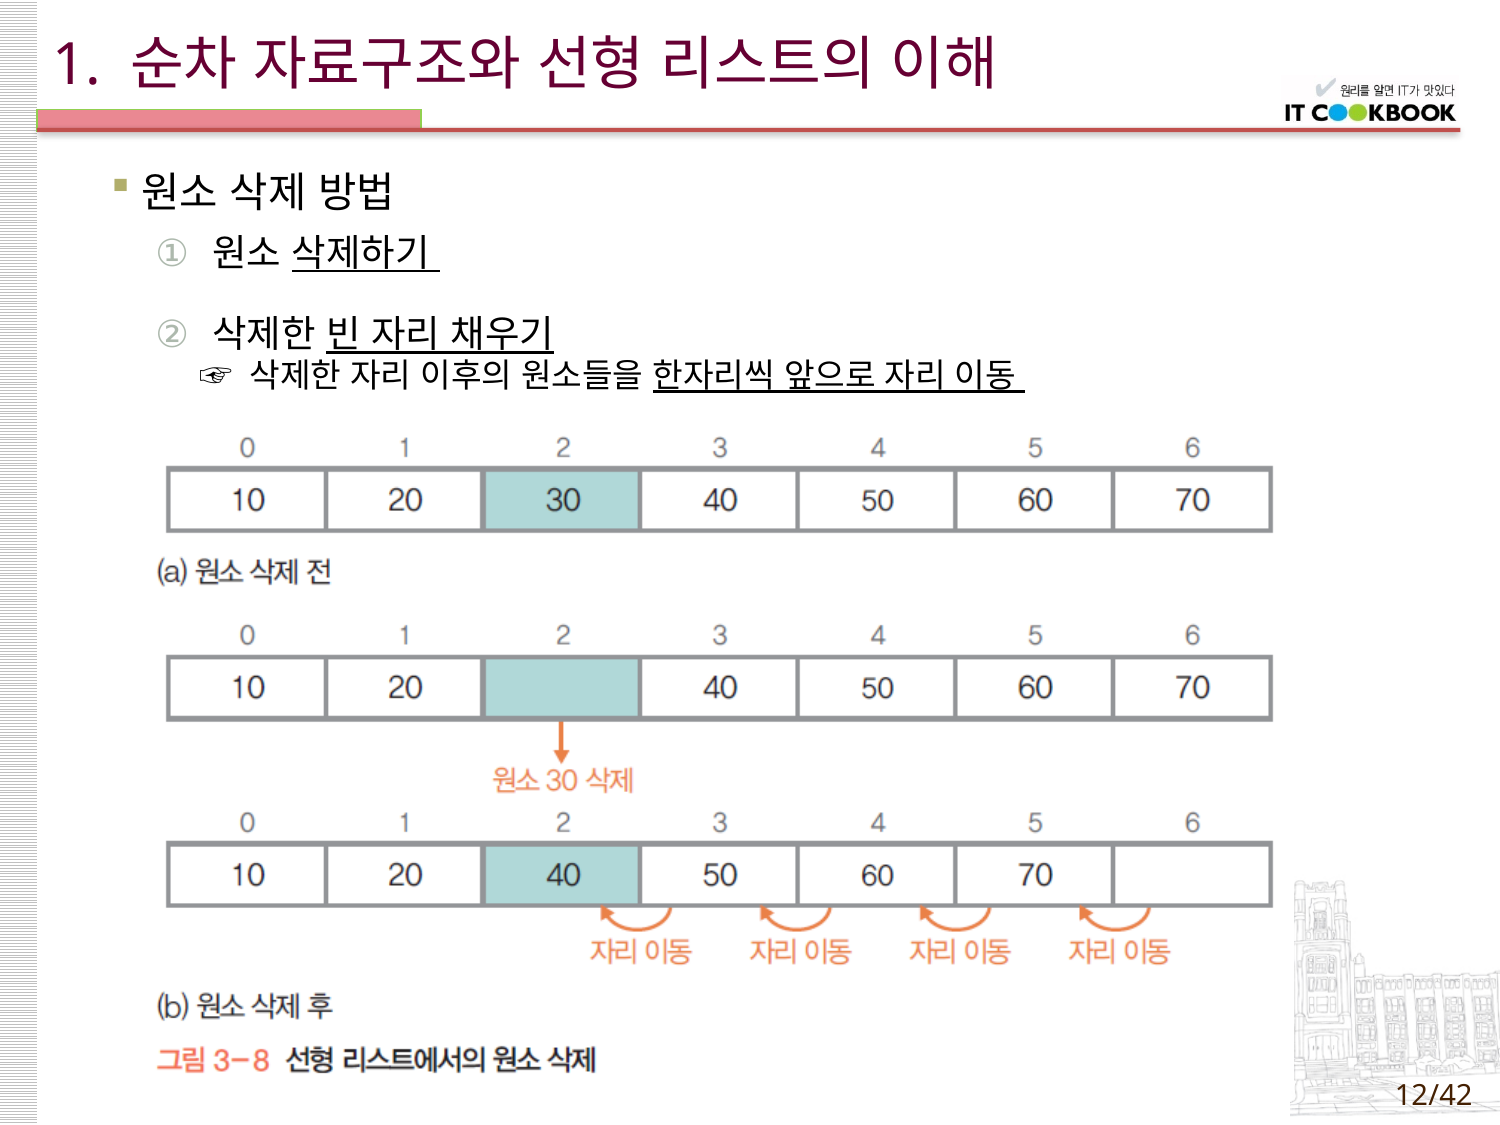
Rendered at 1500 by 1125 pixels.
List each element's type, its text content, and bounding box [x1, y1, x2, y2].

picture [1442, 1091, 1450, 1098]
picture [147, 425, 1500, 1125]
picture [1281, 75, 1459, 123]
list 원소 삭제 방법 원소 삭제하기 삭제한 빈 자리 채우기 ☞ 삭제한 자리 이후의 원소들을 한자리씩 앞으로 자리 이동 [37, 152, 1463, 1091]
title 1. 순차 자료구조와 선형 리스트의 이해 [37, 13, 1278, 109]
